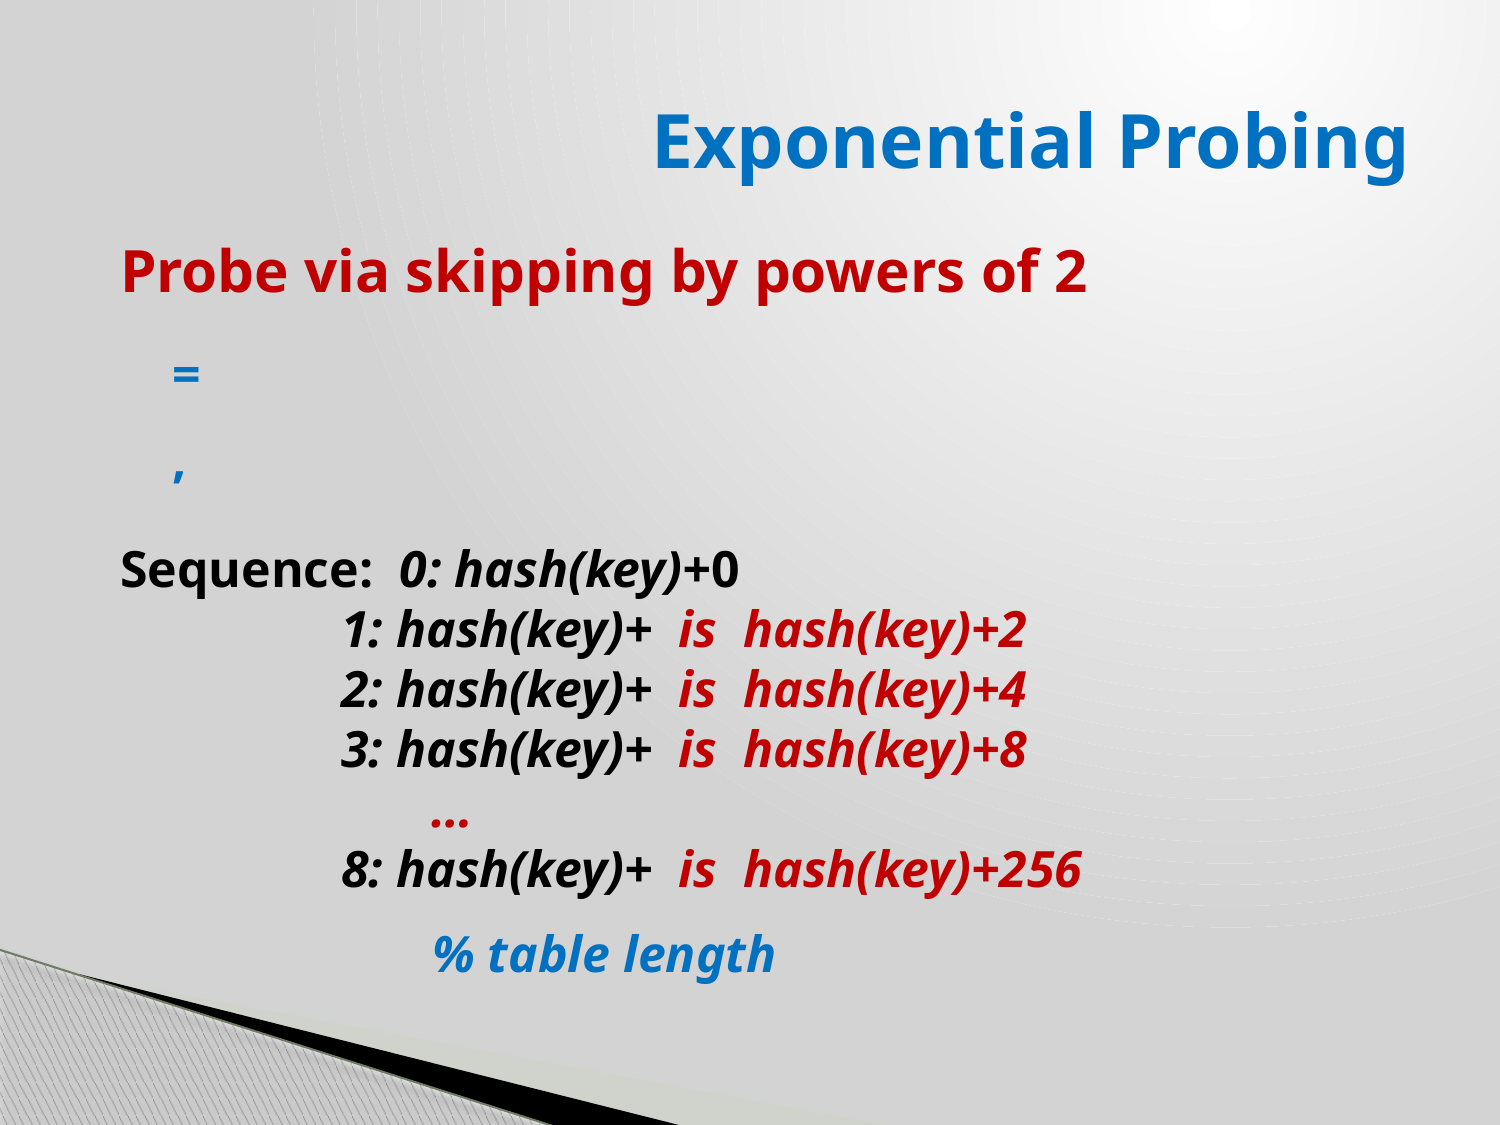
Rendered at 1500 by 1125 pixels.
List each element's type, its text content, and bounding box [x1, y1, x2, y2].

title Exponential Probing [75, 45, 1425, 233]
